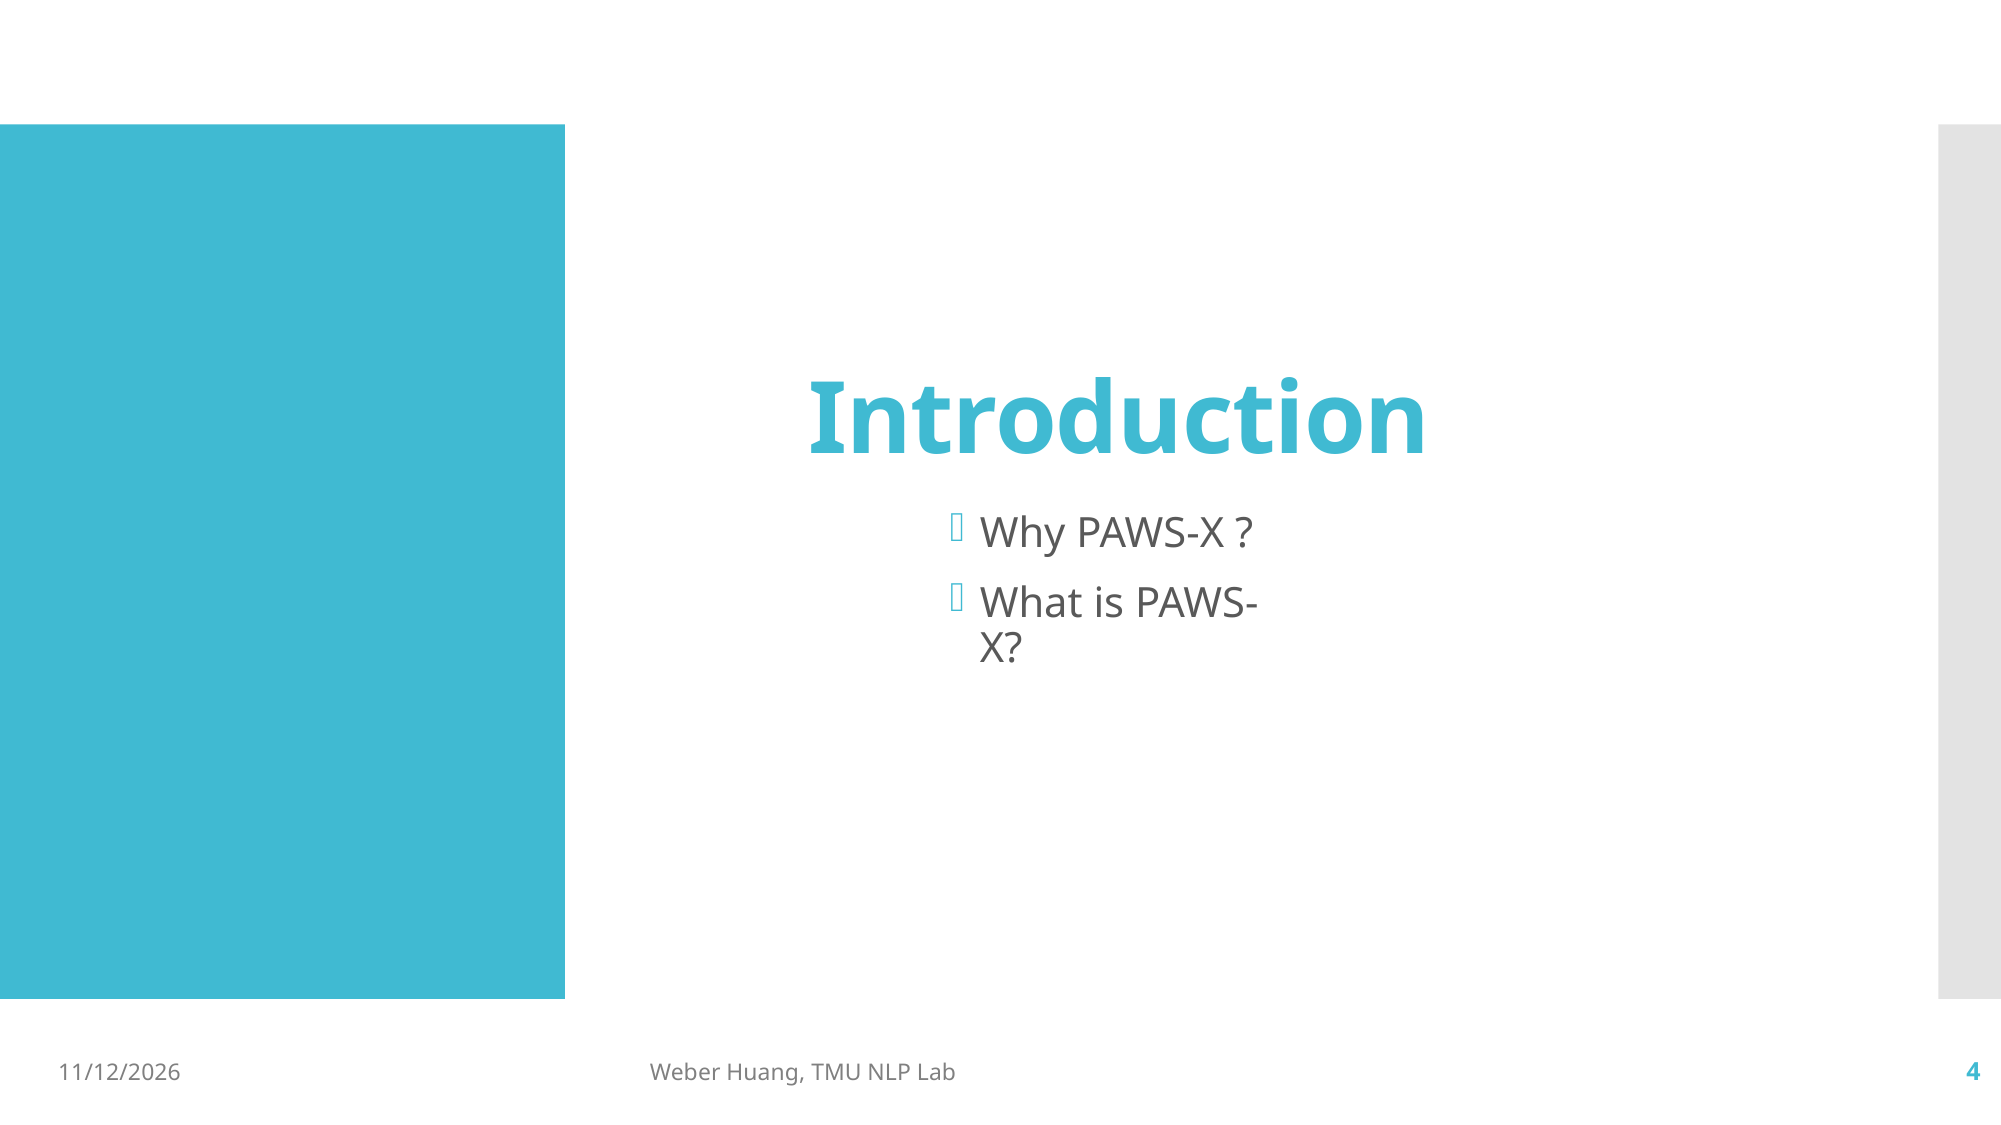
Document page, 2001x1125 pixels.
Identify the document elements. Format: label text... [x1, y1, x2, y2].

footer Weber Huang, TMU NLP Lab [634, 1042, 1605, 1103]
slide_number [43, 1042, 493, 1103]
title Introduction [622, 215, 1618, 627]
list Why PAWS-X ? What is PAWS-X? [934, 557, 1305, 696]
slide_number 4 [1744, 1042, 1996, 1103]
